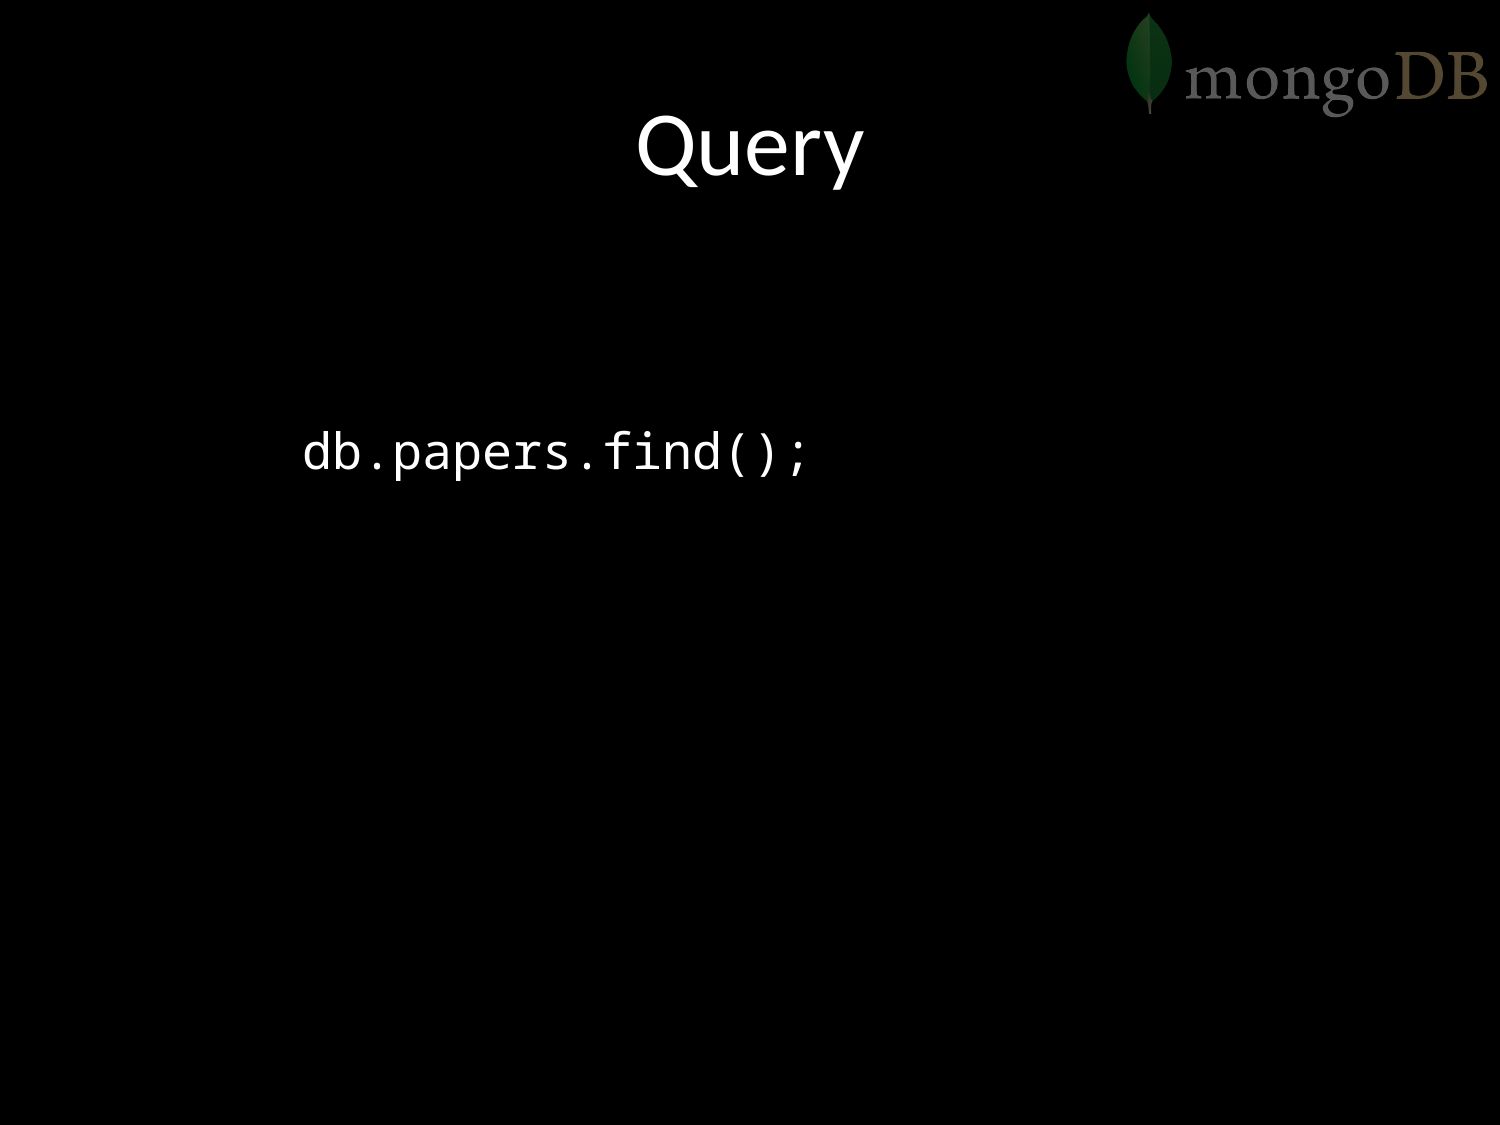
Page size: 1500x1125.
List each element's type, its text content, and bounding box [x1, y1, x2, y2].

picture [1112, 0, 1500, 130]
title Query [75, 45, 1425, 233]
text_box db.papers.find(); [287, 412, 1288, 488]
